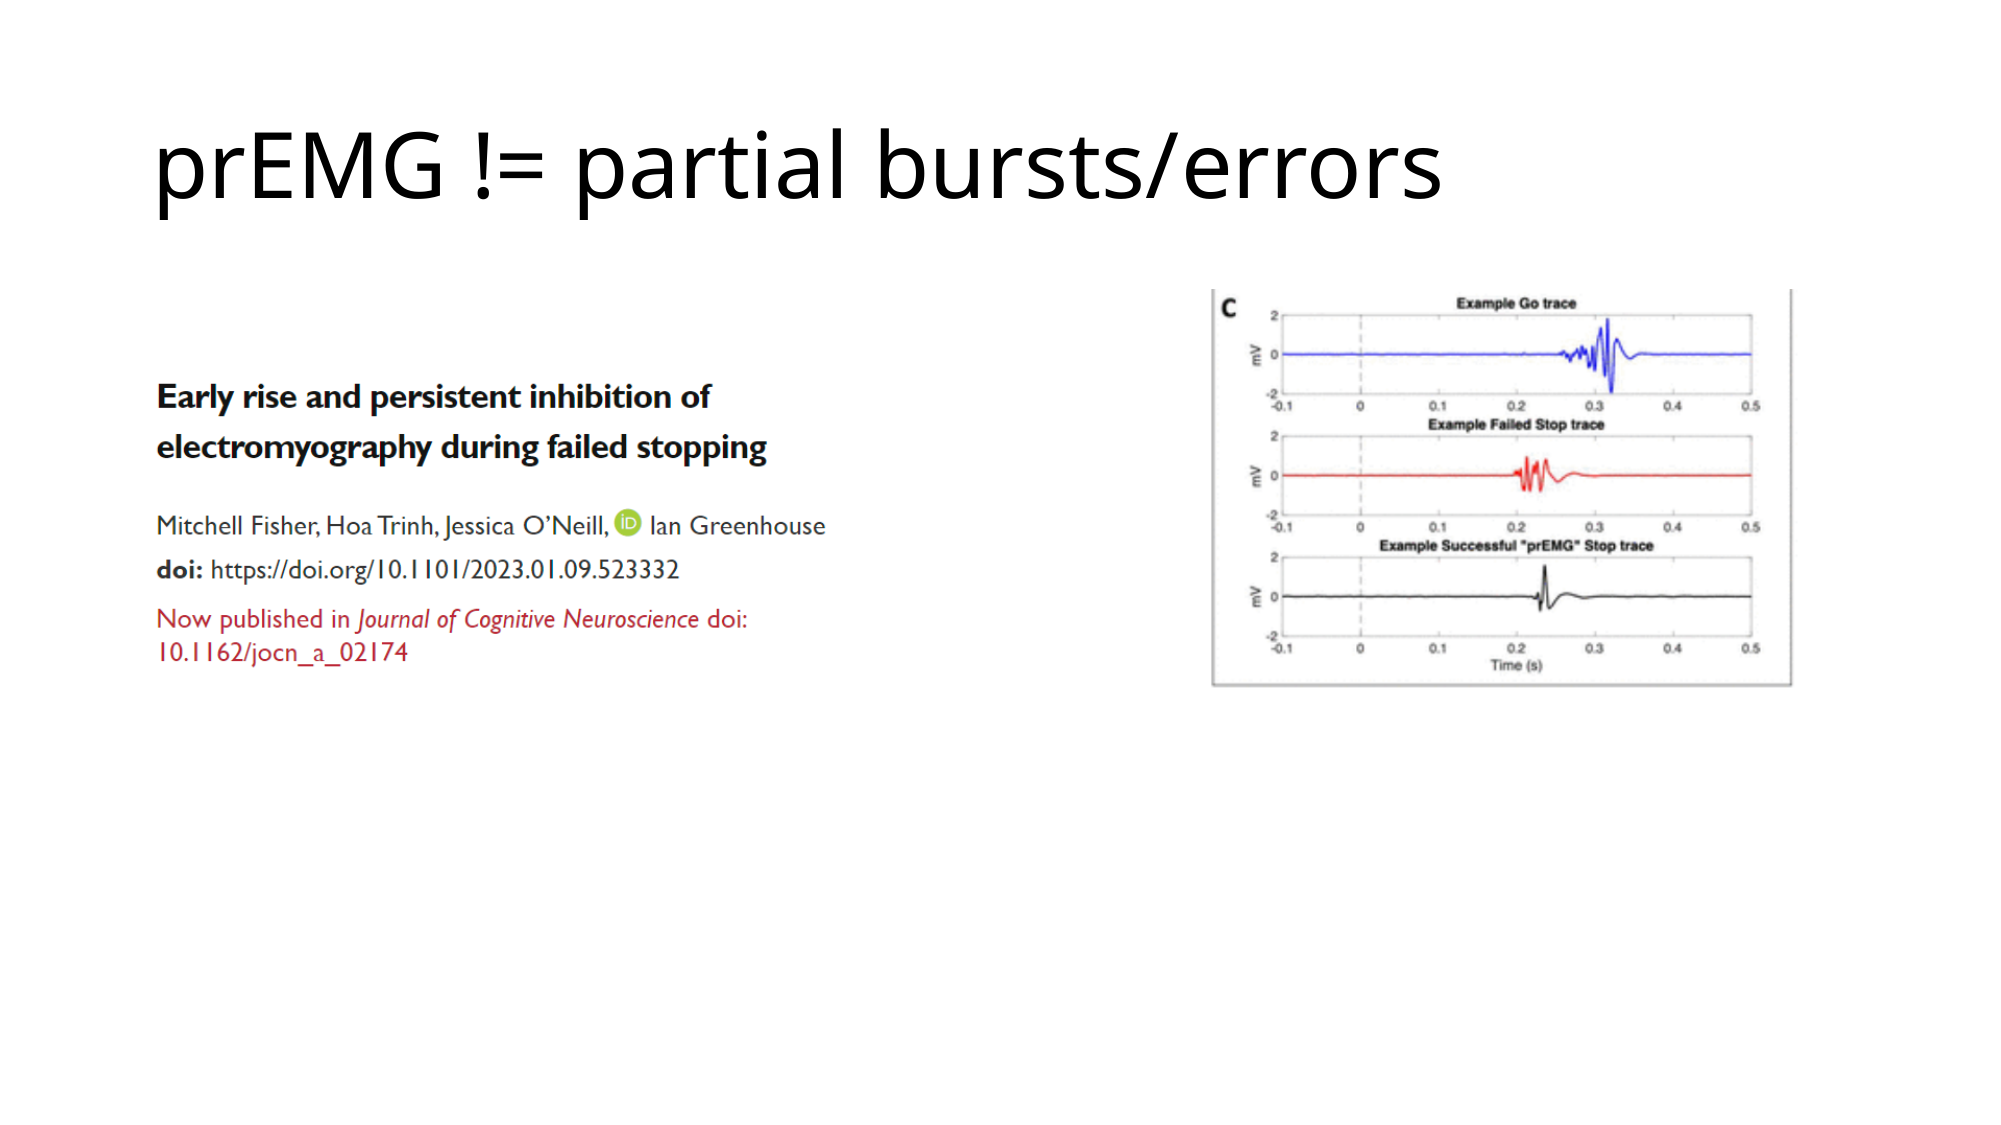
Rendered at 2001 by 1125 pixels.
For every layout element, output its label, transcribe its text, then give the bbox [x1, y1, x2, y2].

picture [1210, 288, 1810, 691]
title prEMG != partial bursts/errors [137, 59, 1863, 278]
picture [136, 366, 846, 681]
